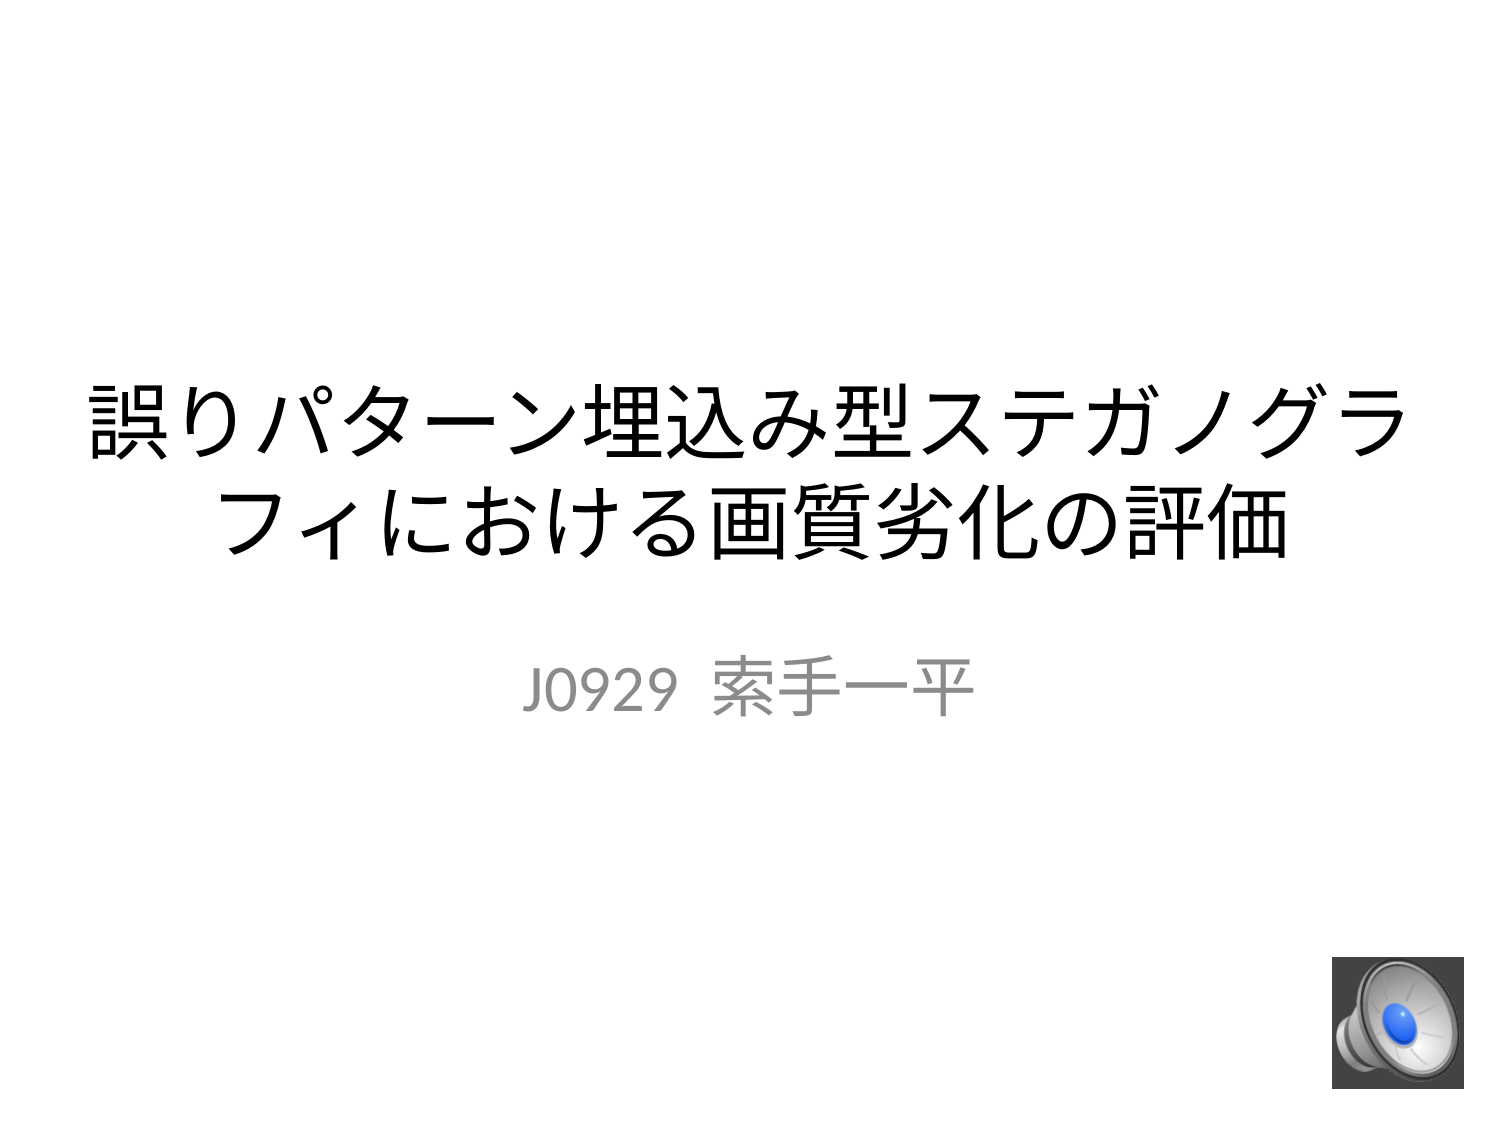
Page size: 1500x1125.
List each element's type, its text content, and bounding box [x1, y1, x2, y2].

title 誤りパターン埋込み型ステガノグラフィにおける画質劣化の評価 [48, 349, 1452, 591]
subtitle J0929 索手一平 [225, 637, 1275, 925]
picture [1330, 955, 1465, 1090]
